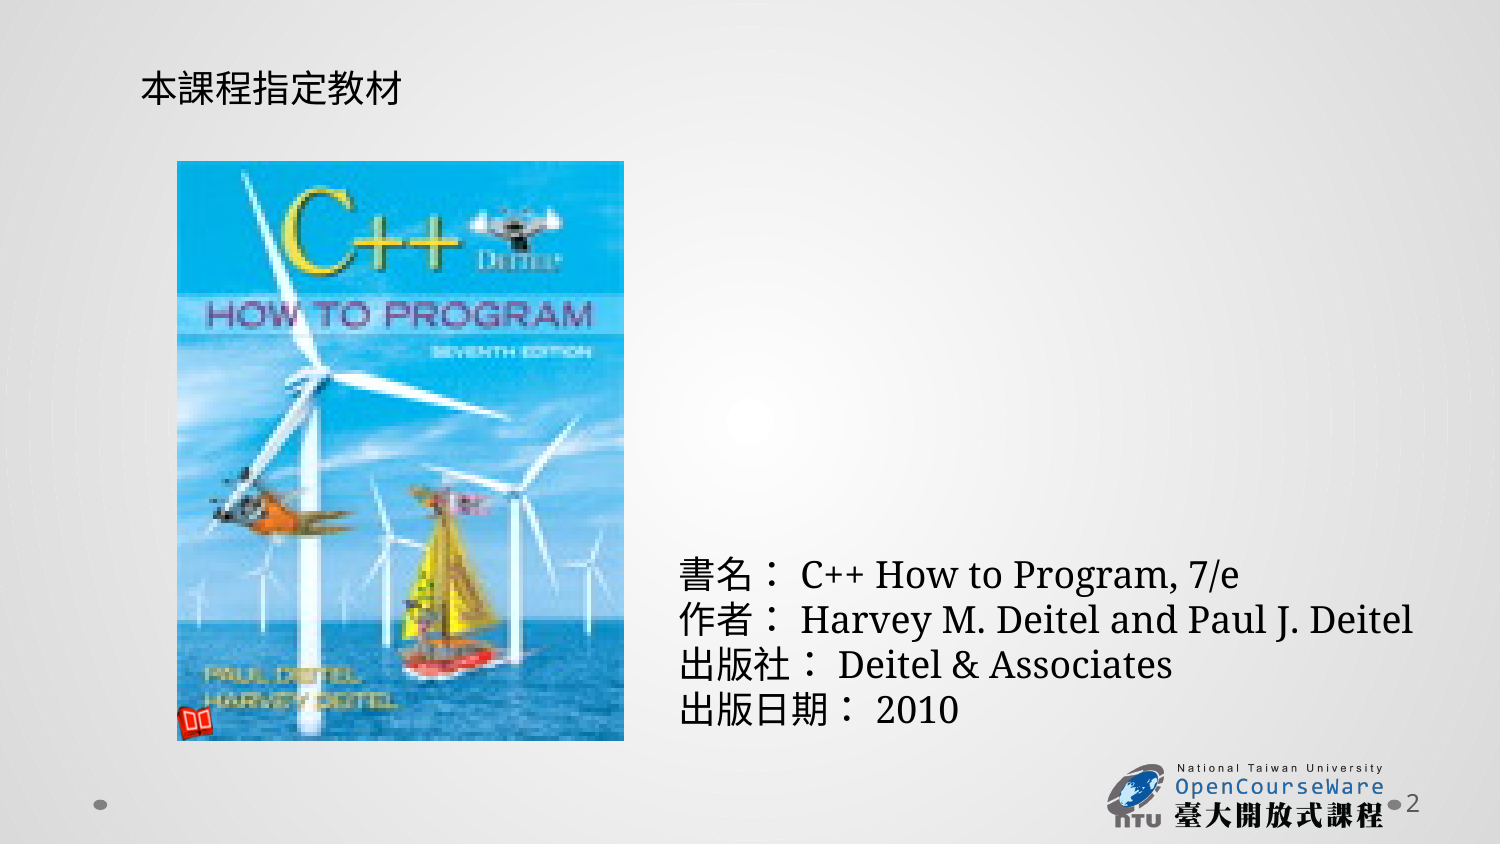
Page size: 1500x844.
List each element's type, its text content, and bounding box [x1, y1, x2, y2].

text_box 本課程指定教材 [125, 57, 418, 117]
text_box 書名：C++ How to Program, 7/e 作者：Harvey M. Deitel and Paul J. Deitel 出版社：Deitel & Associates 出版日期：2010 [664, 543, 1429, 739]
slide_number 2 [1401, 782, 1494, 827]
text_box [176, 161, 624, 741]
picture [1085, 749, 1405, 844]
